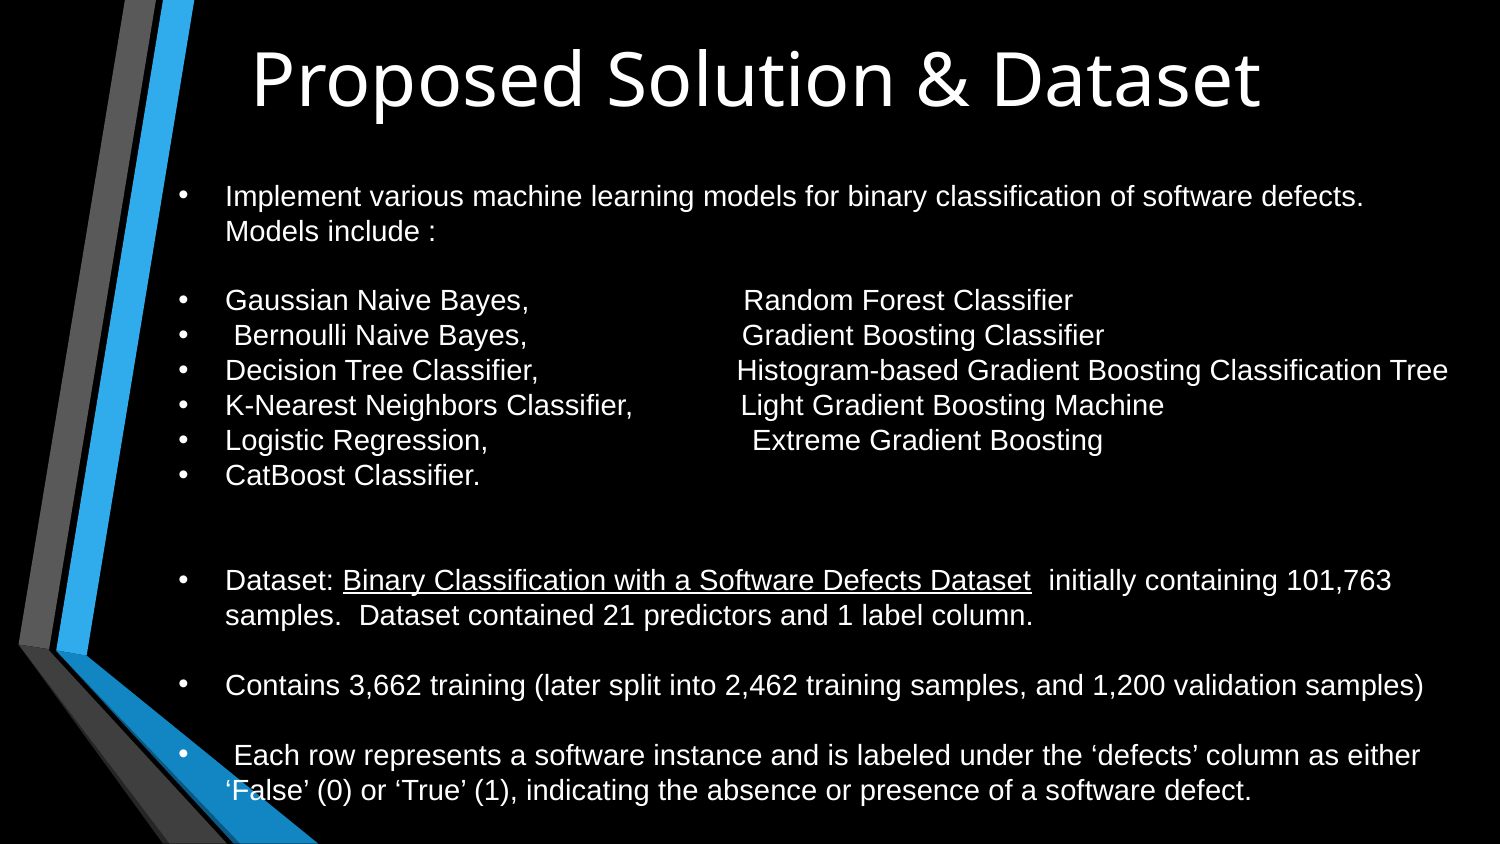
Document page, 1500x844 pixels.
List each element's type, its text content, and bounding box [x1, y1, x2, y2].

title Proposed Solution & Dataset [125, 16, 1387, 266]
text_box Implement various machine learning models for binary classification of software defects. Models include : Gaussian Naive Bayes, Random Forest Classifier Bernoulli Naive Bayes, Gradient Boosting Classifier Decision Tree Classifier, Histogram-based Gradient Boosting Classification Tree K-Nearest Neighbors Classifier, Light Gradient Boosting Machine Logistic Regression, Extreme Gradient Boosting CatBoost Classifier. Dataset: Binary Classification with a Software Defects Dataset initially containing 101,763 samples. Dataset contained 21 predictors and 1 label column. Contains 3,662 training (later split into 2,462 training samples, and 1,200 validation samples) Each row represents a software instance and is labeled under the ‘defects’ column as either ‘False’ (0) or ‘True’ (1), indicating the absence or presence of a software defect. [163, 169, 1482, 844]
